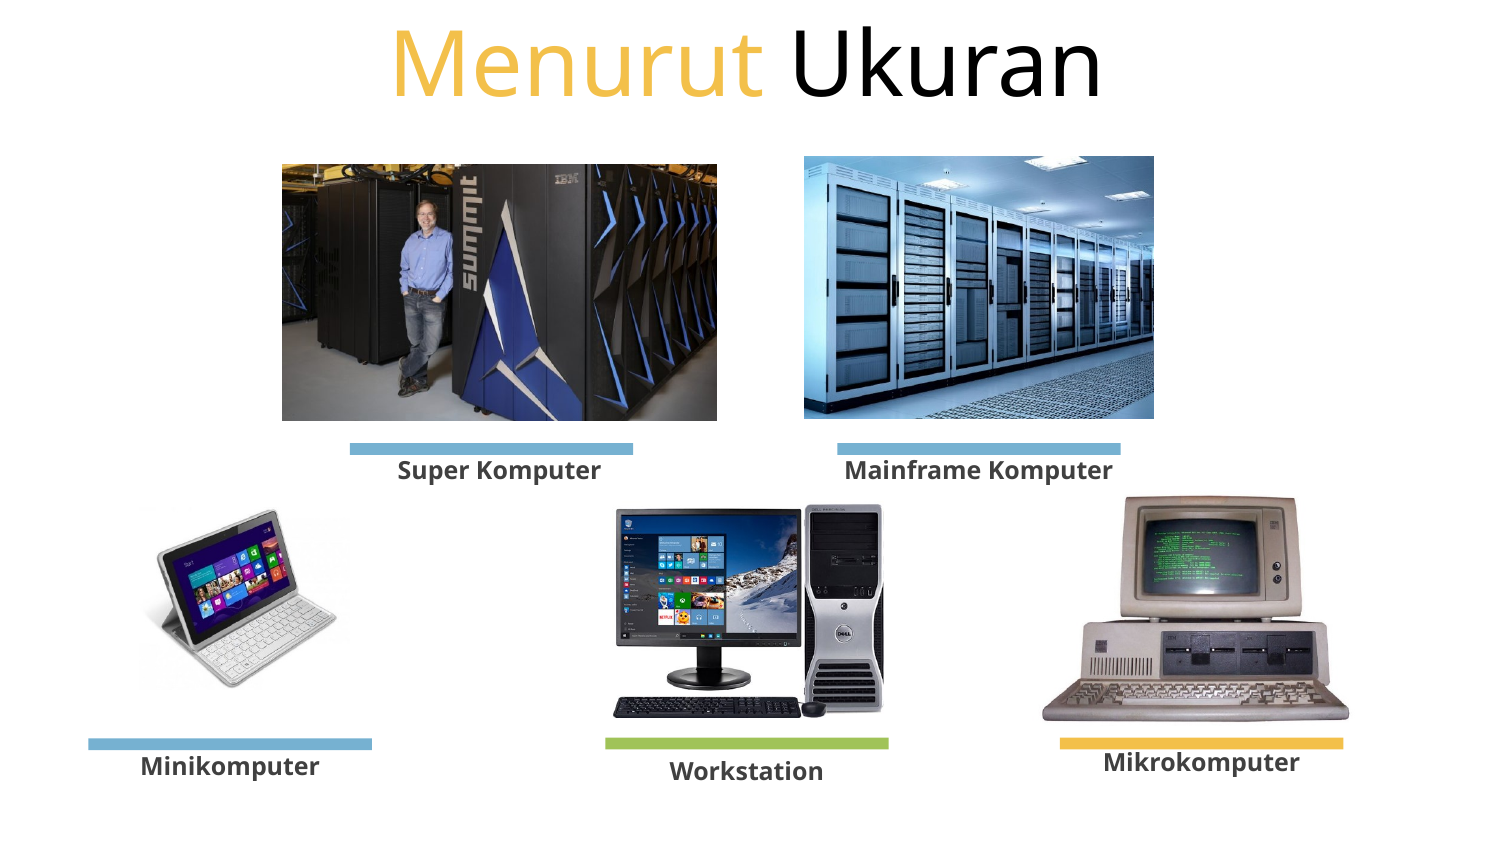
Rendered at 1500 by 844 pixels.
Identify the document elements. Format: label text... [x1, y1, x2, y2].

picture [139, 507, 350, 690]
text_box [835, 441, 1123, 447]
picture [282, 164, 717, 421]
text_box [1058, 735, 1345, 739]
picture [1031, 490, 1359, 727]
picture [611, 481, 885, 718]
text_box Mikrokomputer [1005, 739, 1398, 785]
text_box Mainframe Komputer [816, 447, 1142, 492]
text_box [348, 441, 635, 447]
text_box Super Komputer [336, 447, 663, 492]
picture [804, 156, 1154, 419]
text_box Minikomputer [67, 743, 394, 788]
text_box [86, 736, 374, 743]
text_box Workstation [584, 747, 910, 793]
text_box [603, 735, 891, 747]
text_box Menurut Ukuran [0, 0, 1497, 125]
